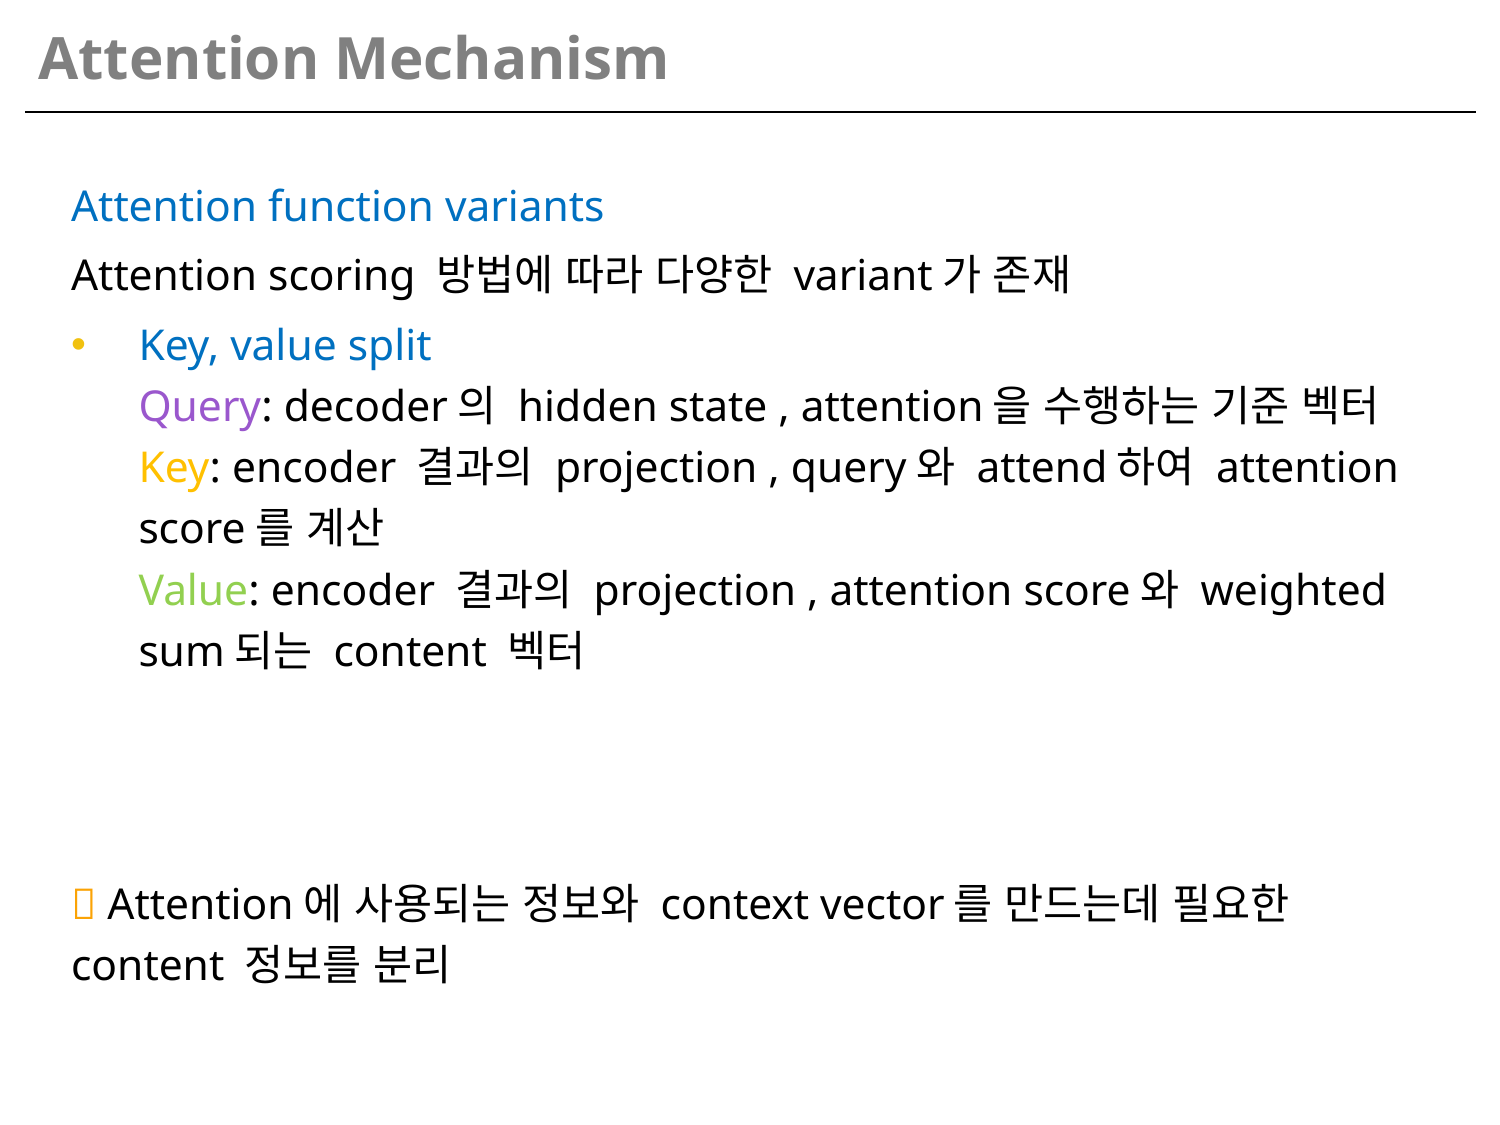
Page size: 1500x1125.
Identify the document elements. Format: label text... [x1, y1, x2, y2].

title Attention Mechanism [23, 0, 1477, 113]
